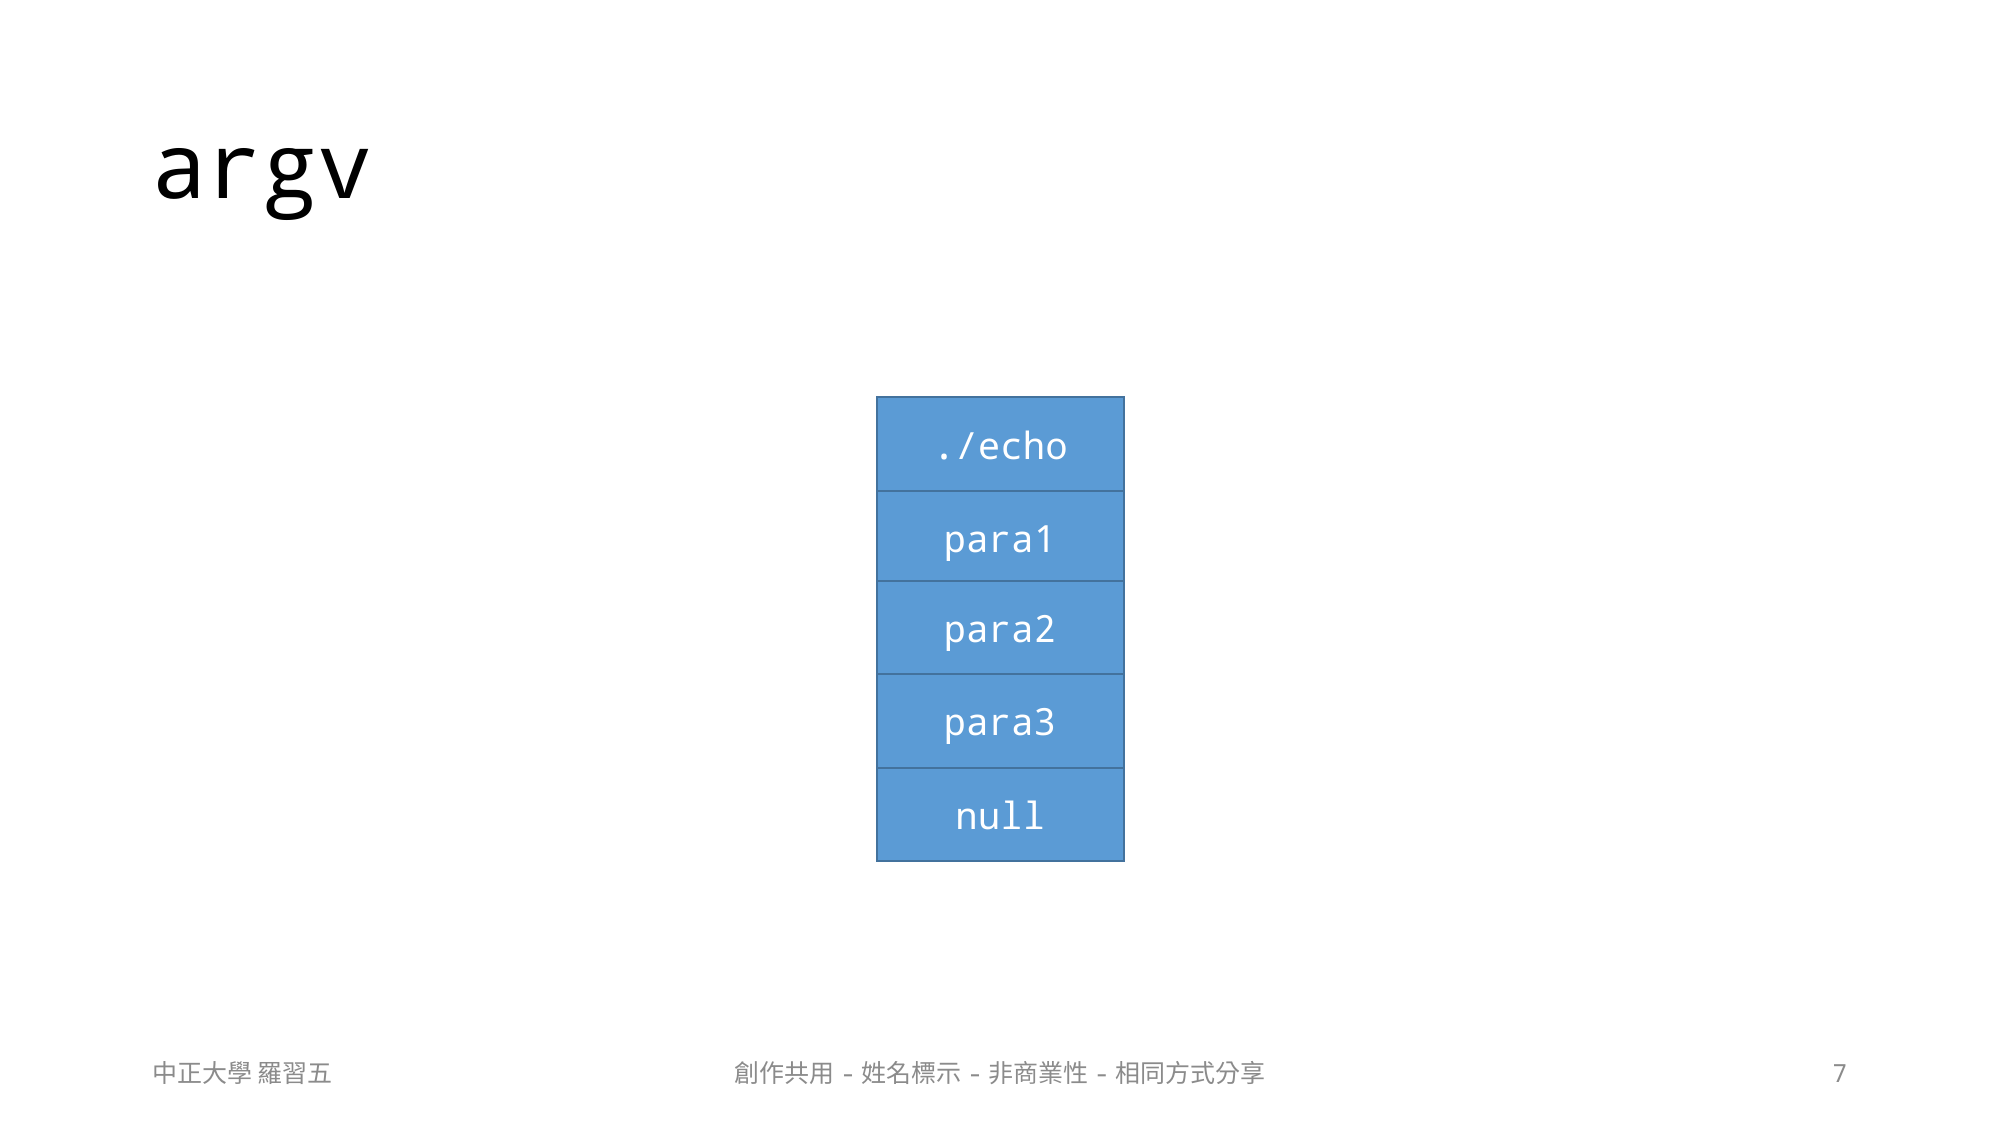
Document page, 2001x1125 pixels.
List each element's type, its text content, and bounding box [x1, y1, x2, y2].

slide_number 中正大學 羅習五 [137, 1042, 588, 1103]
slide_number 7 [1412, 1042, 1863, 1103]
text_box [876, 397, 1124, 862]
title argv [137, 59, 1863, 278]
footer 創作共用-姓名標示-非商業性-相同方式分享 [662, 1042, 1338, 1103]
